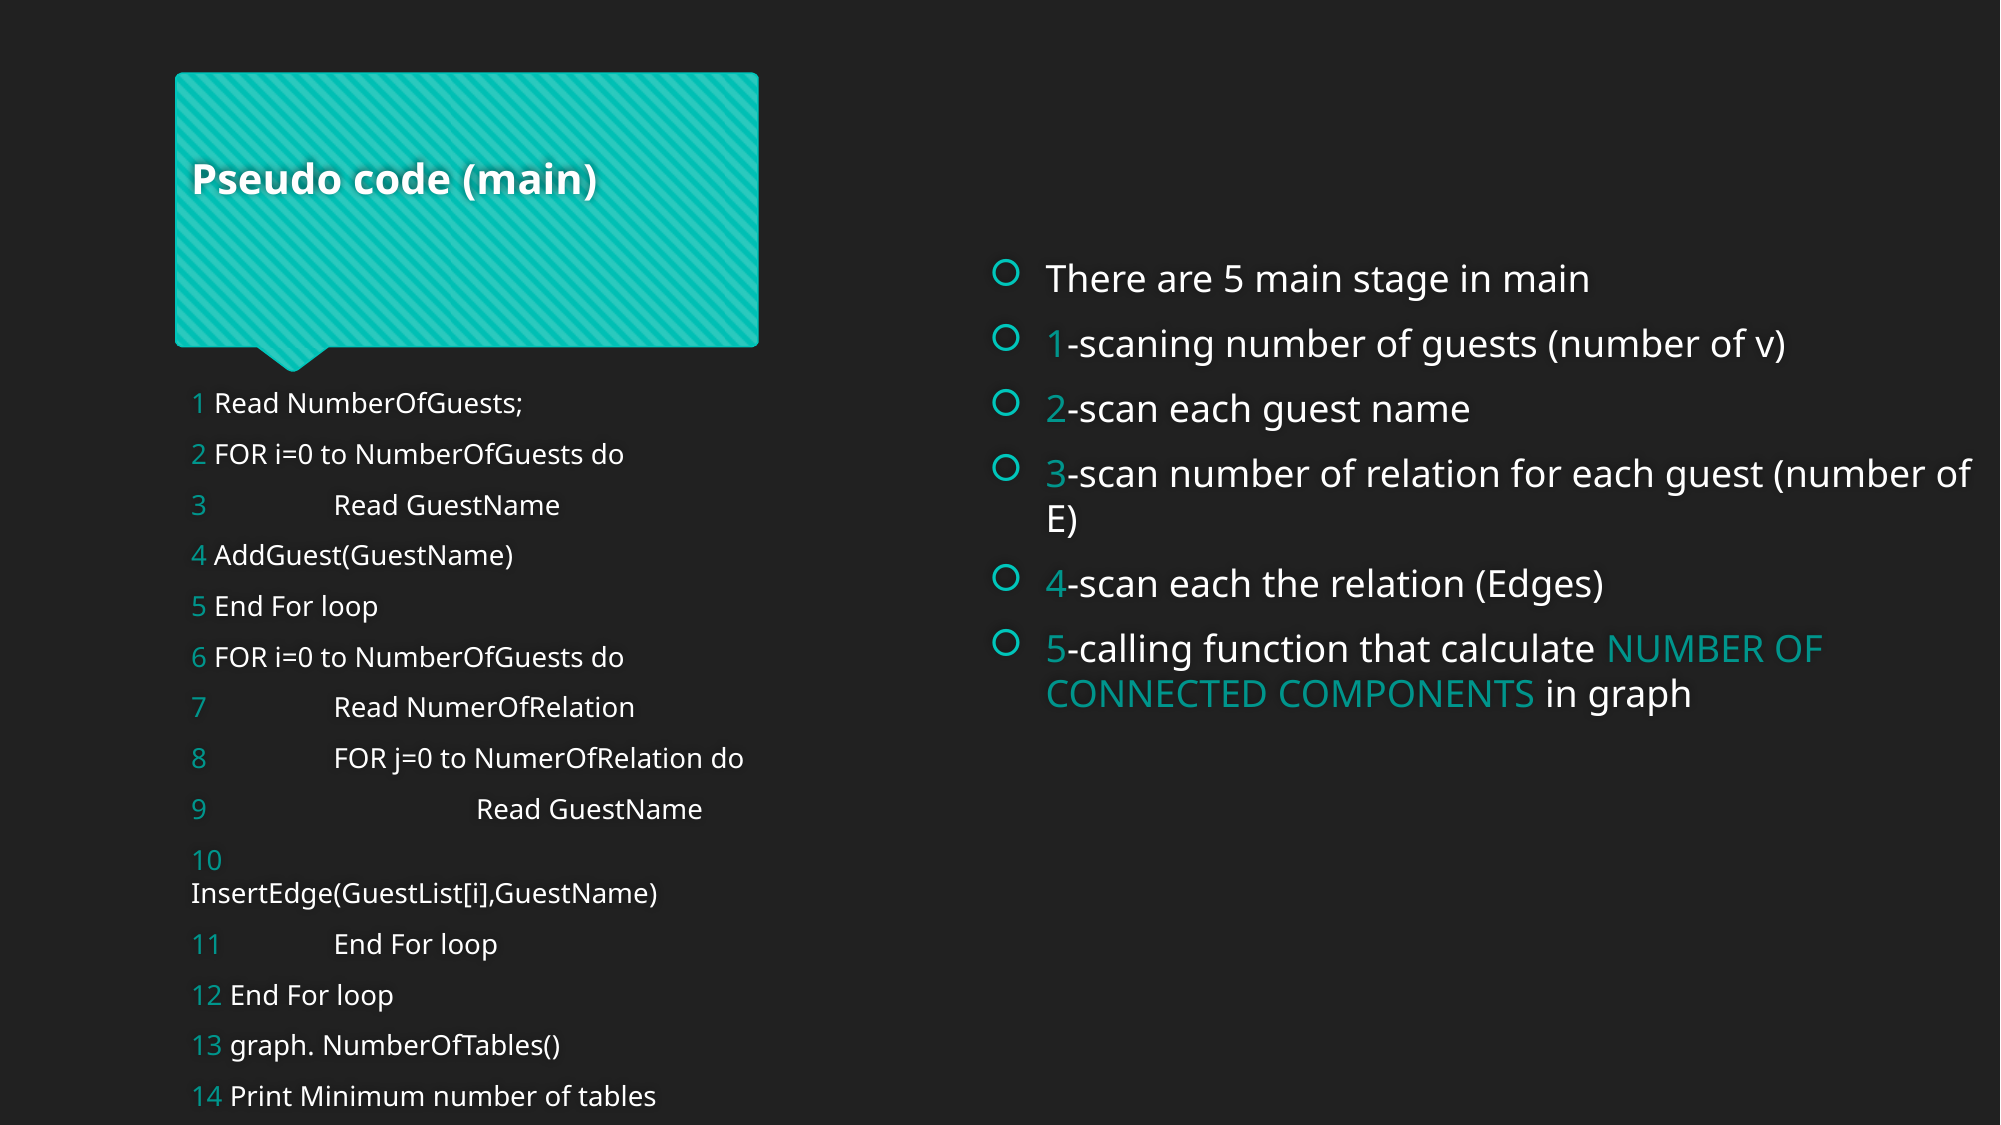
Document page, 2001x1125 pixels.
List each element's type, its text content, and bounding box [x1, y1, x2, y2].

list There are 5 main stage in main 1-scaning number of guests (number of v) 2-scan each guest name 3-scan number of relation for each guest (number of E) 4-scan each the relation (Edges) 5-calling function that calculate NUMBER OF CONNECTED COMPONENTS in graph [974, 73, 2000, 962]
title Pseudo code (main) [176, 73, 758, 211]
list 1 Read NumberOfGuests; 2 FOR i=0 to NumberOfGuests do 3 Read GuestName 4 AddGuest(GuestName) 5 End For loop 6 FOR i=0 to NumberOfGuests do 7 Read NumerOfRelation 8 FOR j=0 to NumerOfRelation do 9 Read GuestName 10 InsertEdge(GuestList[i],GuestName) 11 End For loop 12 End For loop 13 graph. NumberOfTables() 14 Print Minimum number of tables [176, 378, 815, 1125]
